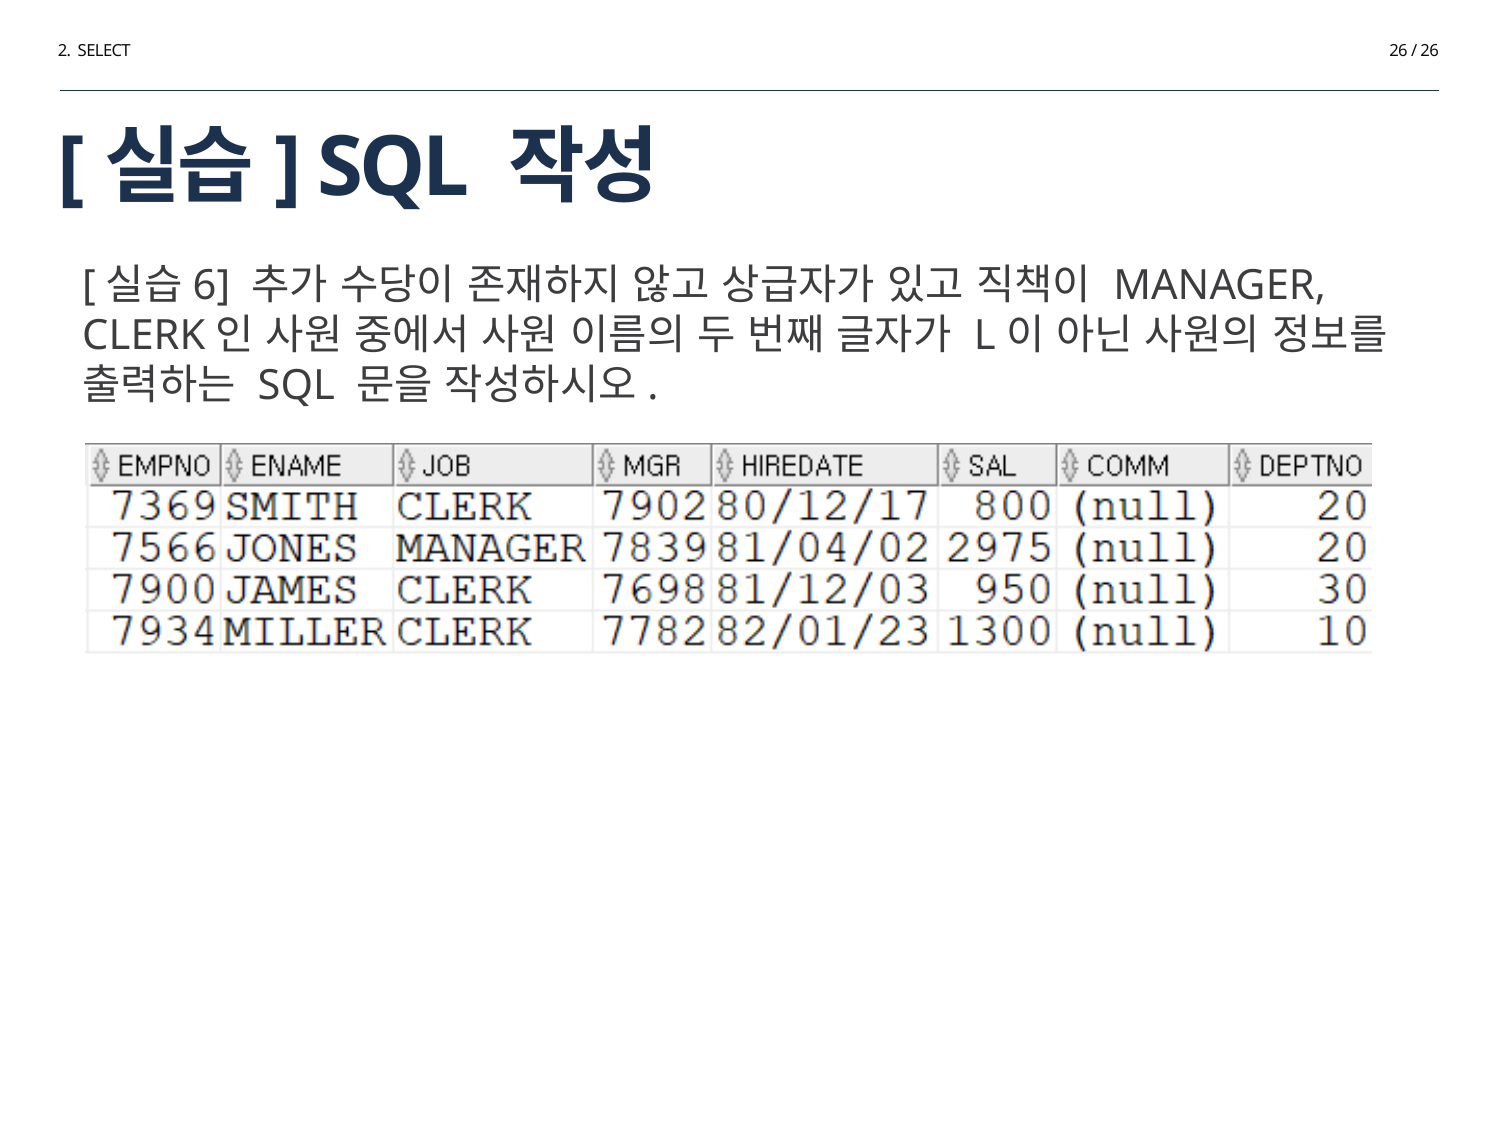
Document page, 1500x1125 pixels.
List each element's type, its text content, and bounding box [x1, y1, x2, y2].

text_box [실습6] 추가 수당이 존재하지 않고 상급자가 있고 직책이 MANAGER, CLERK인 사원 중에서 사원 이름의 두 번째 글자가 L이 아닌 사원의 정보를 출력하는 SQL 문을 작성하시오. [67, 249, 1457, 980]
text_box [59, 249, 1439, 1035]
picture [85, 443, 1372, 656]
text_box [0, 0, 1500, 75]
text_box [42, 237, 1432, 1042]
text_box 2. SELECT [43, 31, 303, 67]
title [실습] SQL 작성 [42, 114, 1190, 211]
